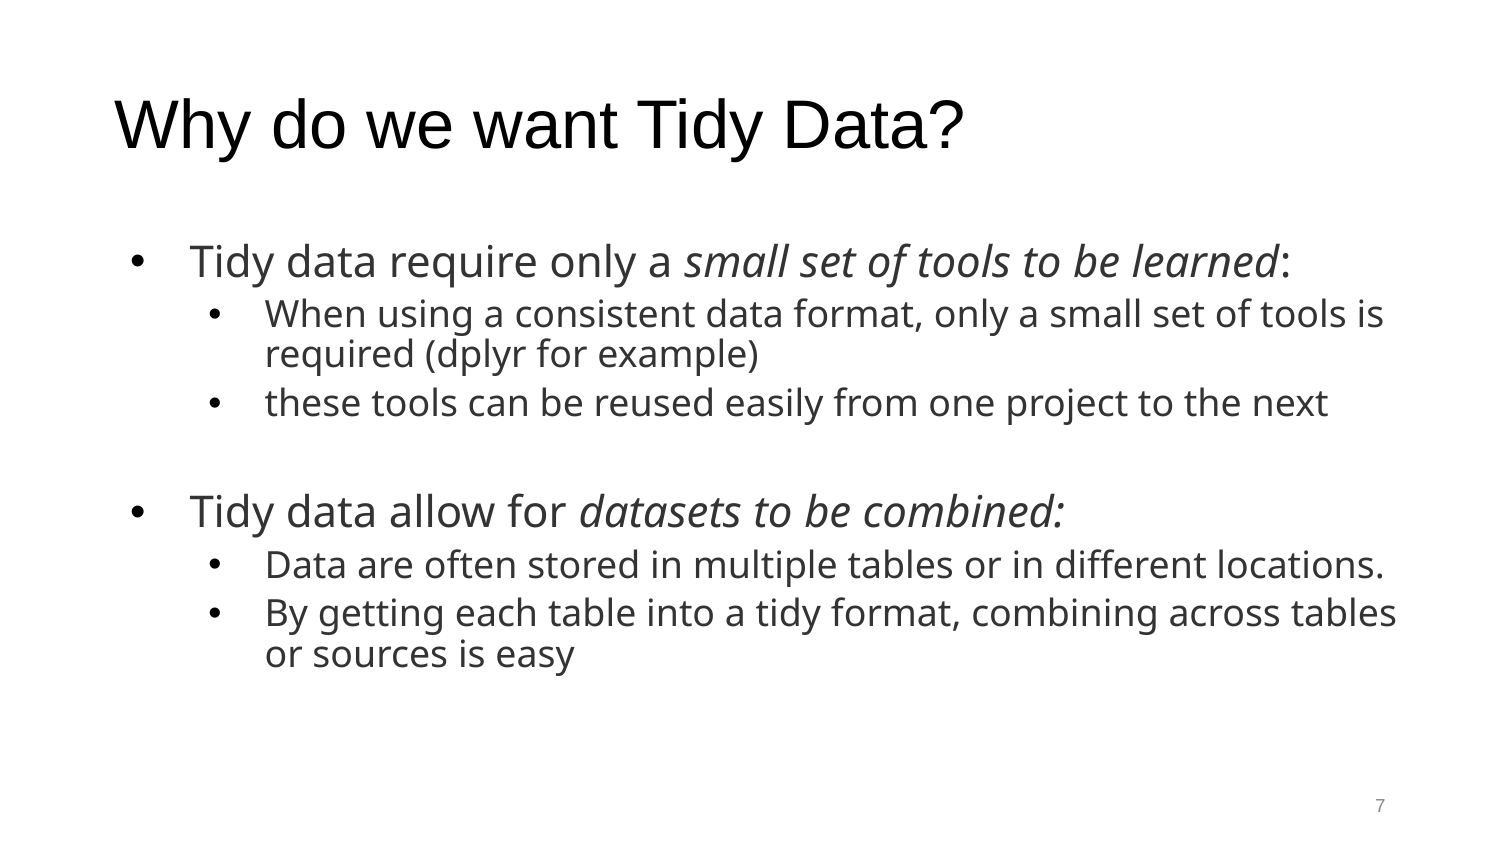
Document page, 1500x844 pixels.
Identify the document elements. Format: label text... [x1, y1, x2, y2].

title Why do we want Tidy Data? [103, 44, 1398, 208]
slide_number 7 [1059, 782, 1397, 827]
list Tidy data require only a small set of tools to be learned: When using a consistent data format, only a small set of tools is required (dplyr for example) these tools can be reused easily from one project to the next Tidy data allow for datasets to be combined: Data are often stored in multiple tables or in different locations. By getting each table into a tidy format, combining across tables or sources is easy [103, 228, 1410, 762]
